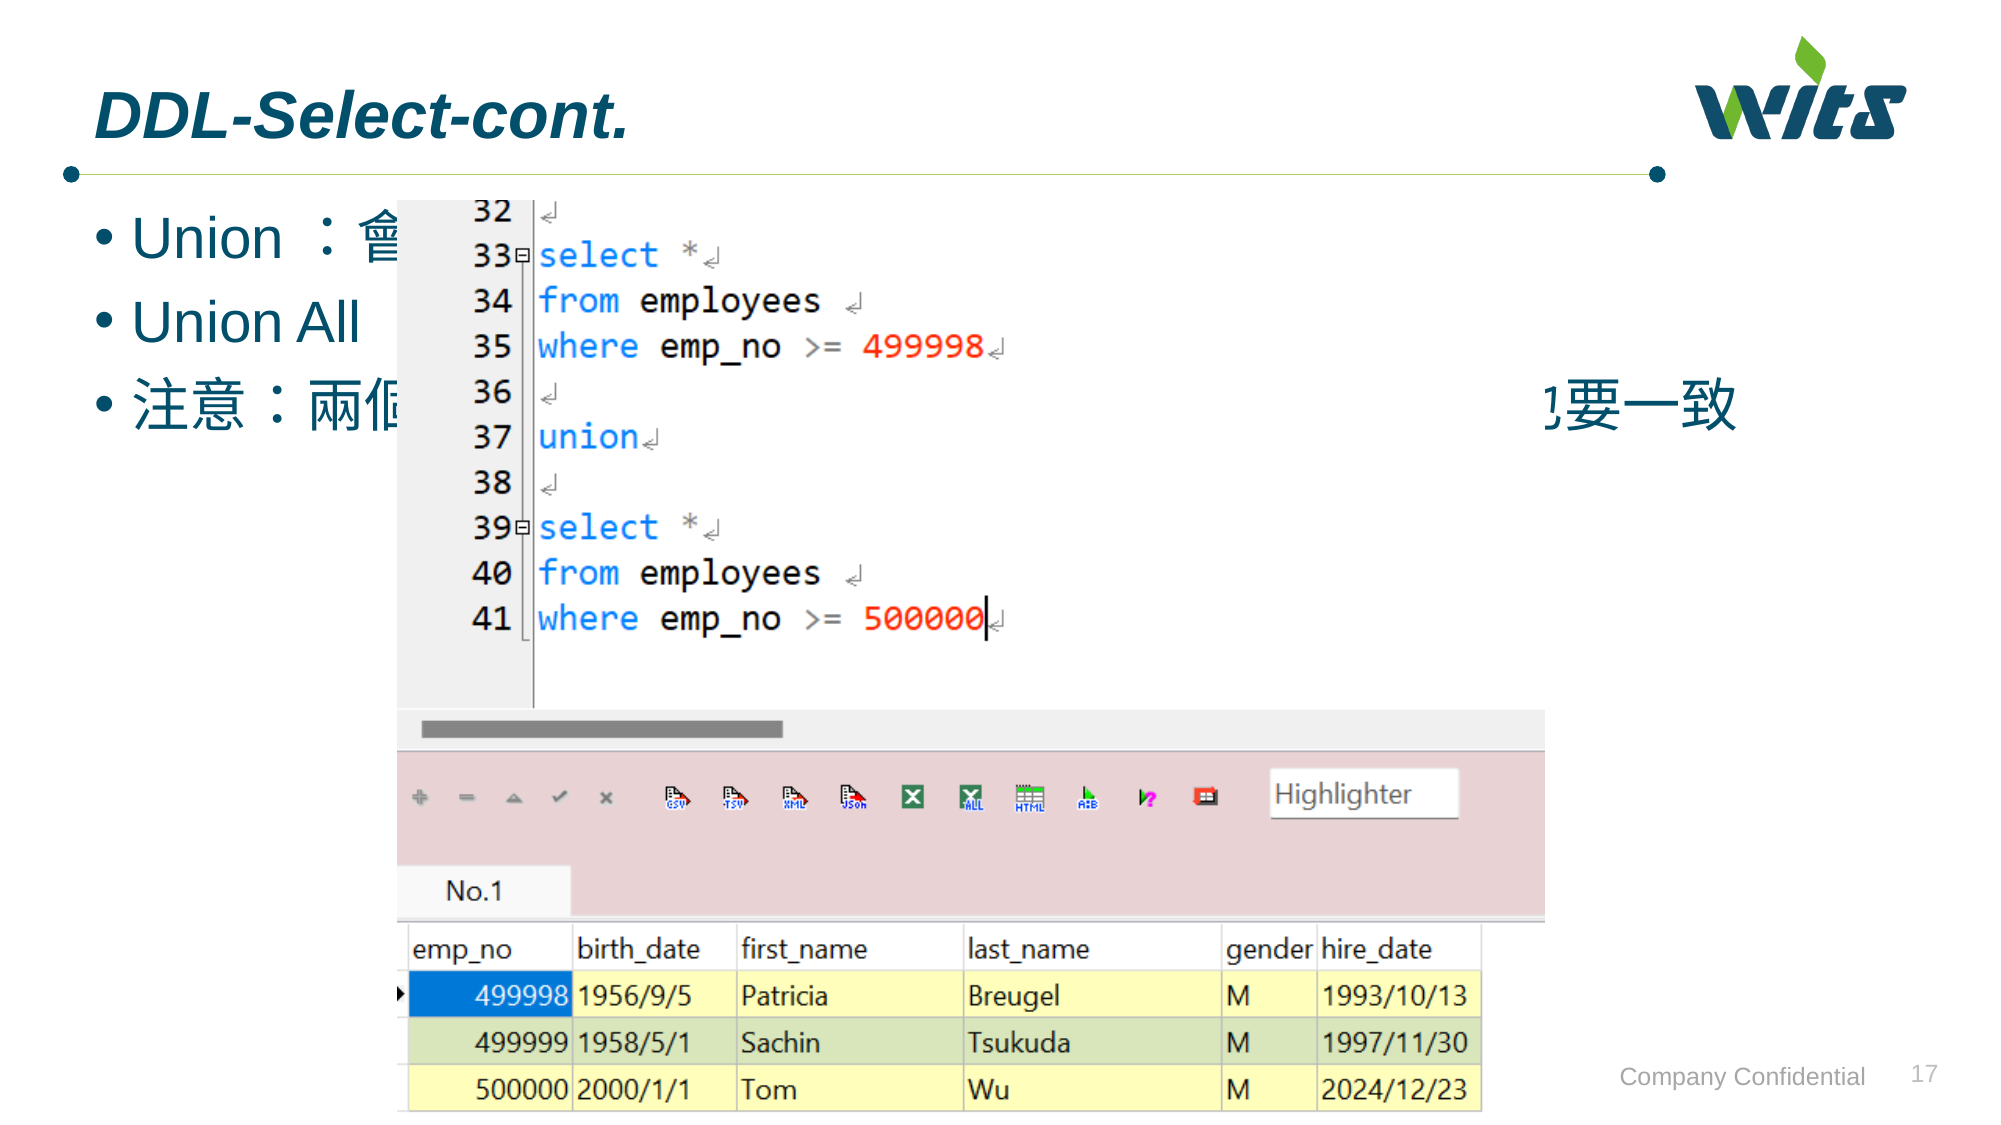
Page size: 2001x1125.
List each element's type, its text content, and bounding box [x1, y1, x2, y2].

list Union：會過濾掉兩個結果集合重複的資料 Union All：會把兩個結果集合的資料都顯示出來 注意：兩個union的table欄位數量要一致、資料型態也要一致 [79, 200, 397, 1014]
title DDL-Select-cont. [79, 49, 1657, 161]
list Union：會過濾掉兩個結果集合重複的資料 Union All：會把兩個結果集合的資料都顯示出來 注意：兩個union的table欄位數量要一致、資料型態也要一致 [1545, 200, 1863, 1014]
picture [1616, 0, 1983, 208]
slide_number 17 [1545, 1042, 1954, 1103]
picture [397, 200, 1545, 1125]
